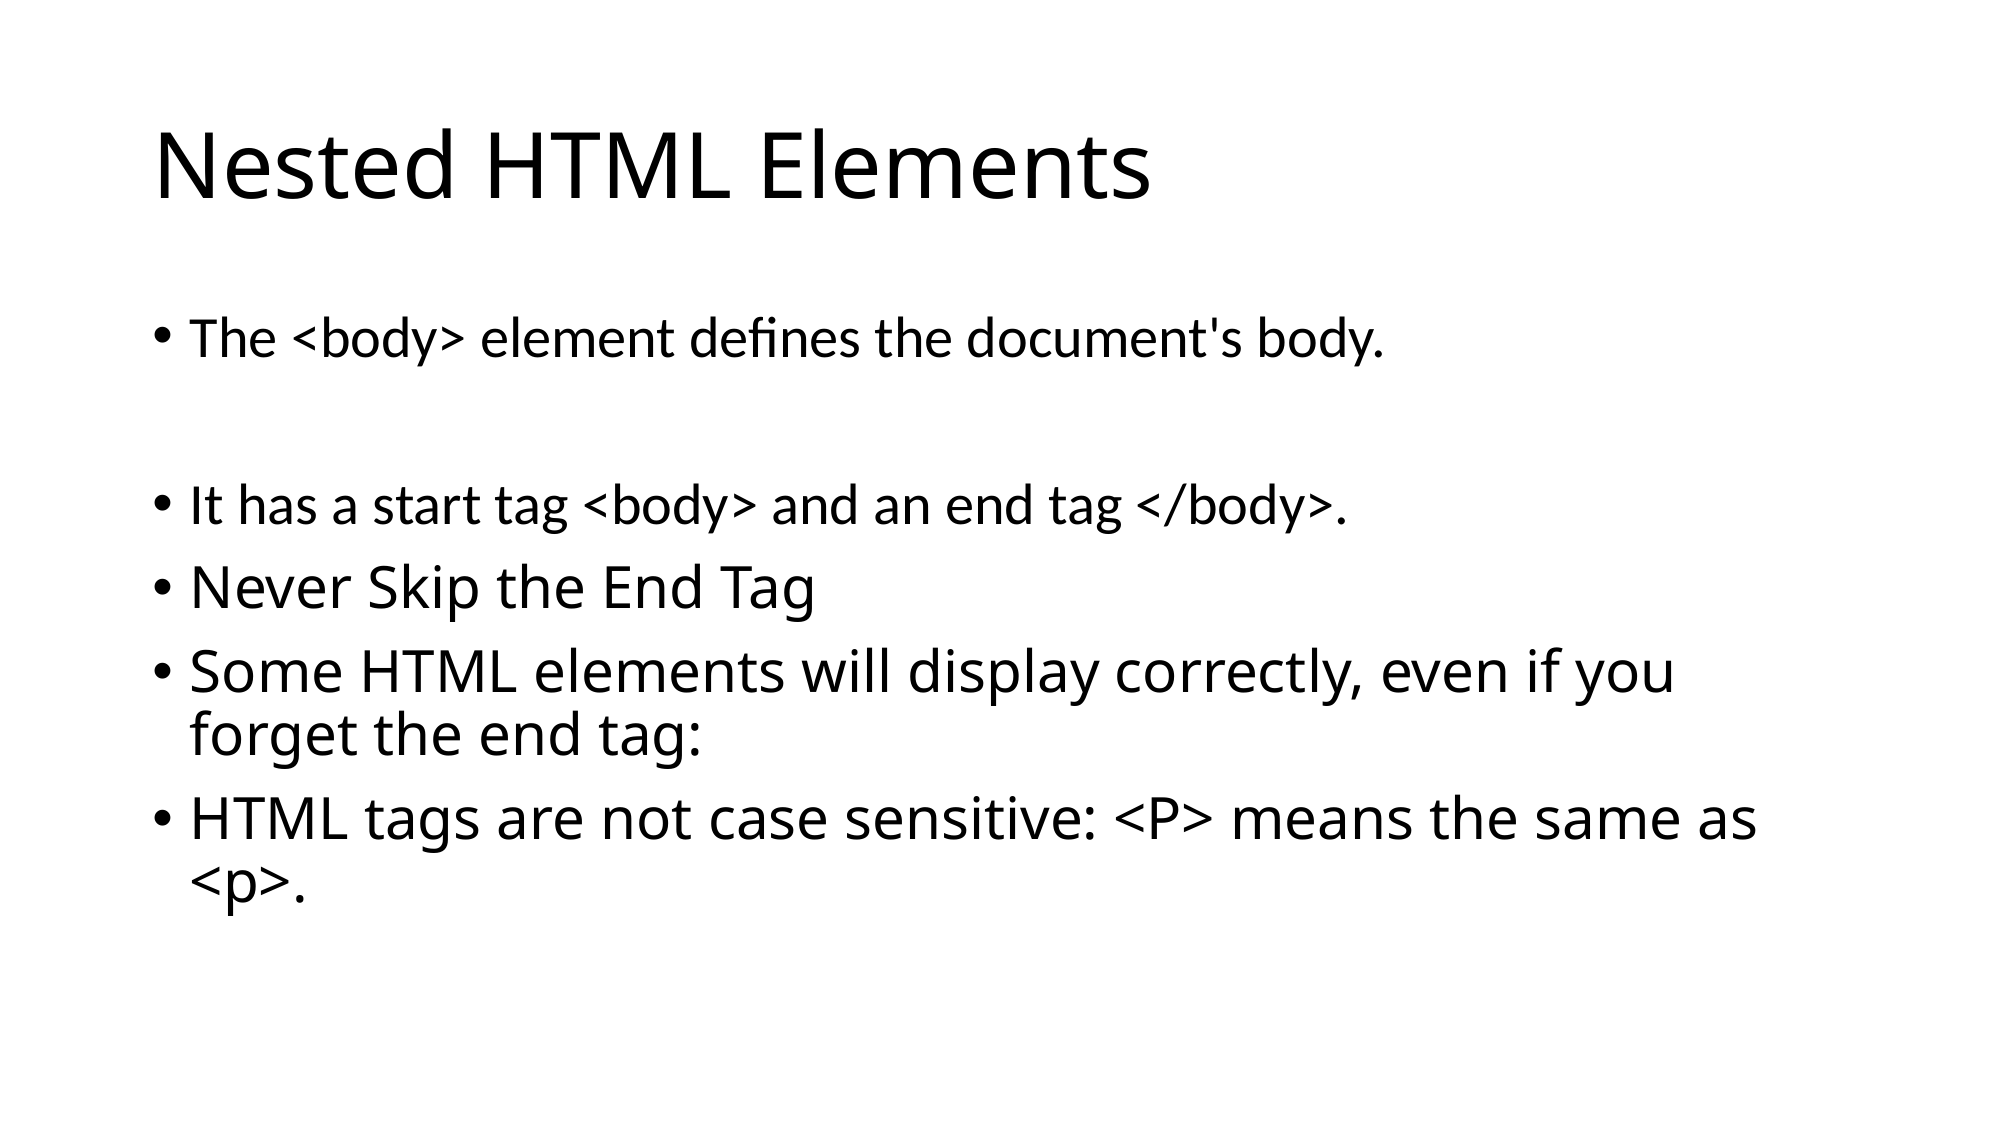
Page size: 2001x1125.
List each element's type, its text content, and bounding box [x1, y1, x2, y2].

list The <body> element defines the document's body. It has a start tag <body> and an end tag </body>. Never Skip the End Tag Some HTML elements will display correctly, even if you forget the end tag: HTML tags are not case sensitive: <P> means the same as <p>. [137, 299, 1863, 1014]
title Nested HTML Elements [137, 59, 1863, 278]
